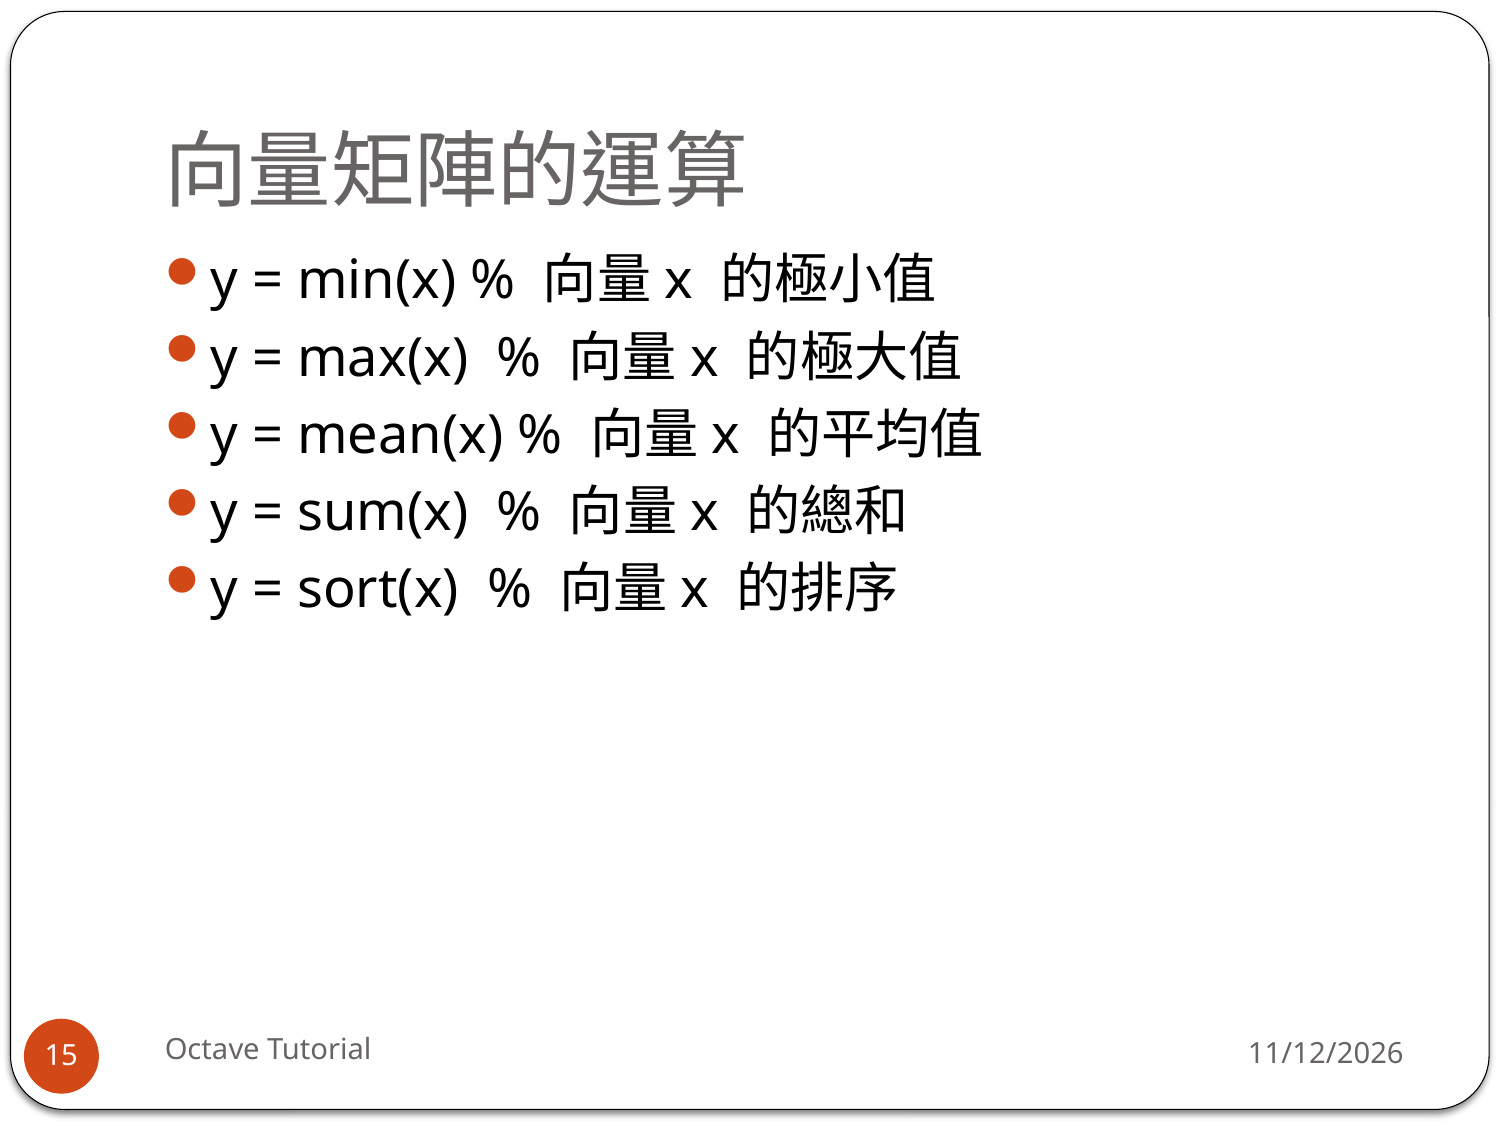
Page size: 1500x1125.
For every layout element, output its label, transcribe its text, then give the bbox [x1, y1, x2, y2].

footer Octave Tutorial [150, 1012, 800, 1088]
list y = min(x) % 向量x 的極小值 y = max(x) % 向量x 的極大值 y = mean(x) % 向量x 的平均值 y = sum(x) % 向量x 的總和 y = sort(x) % 向量x 的排序 [150, 237, 1425, 988]
slide_number 15 [23, 1018, 99, 1094]
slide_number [1012, 1015, 1419, 1094]
title 向量矩陣的運算 [150, 45, 1425, 233]
